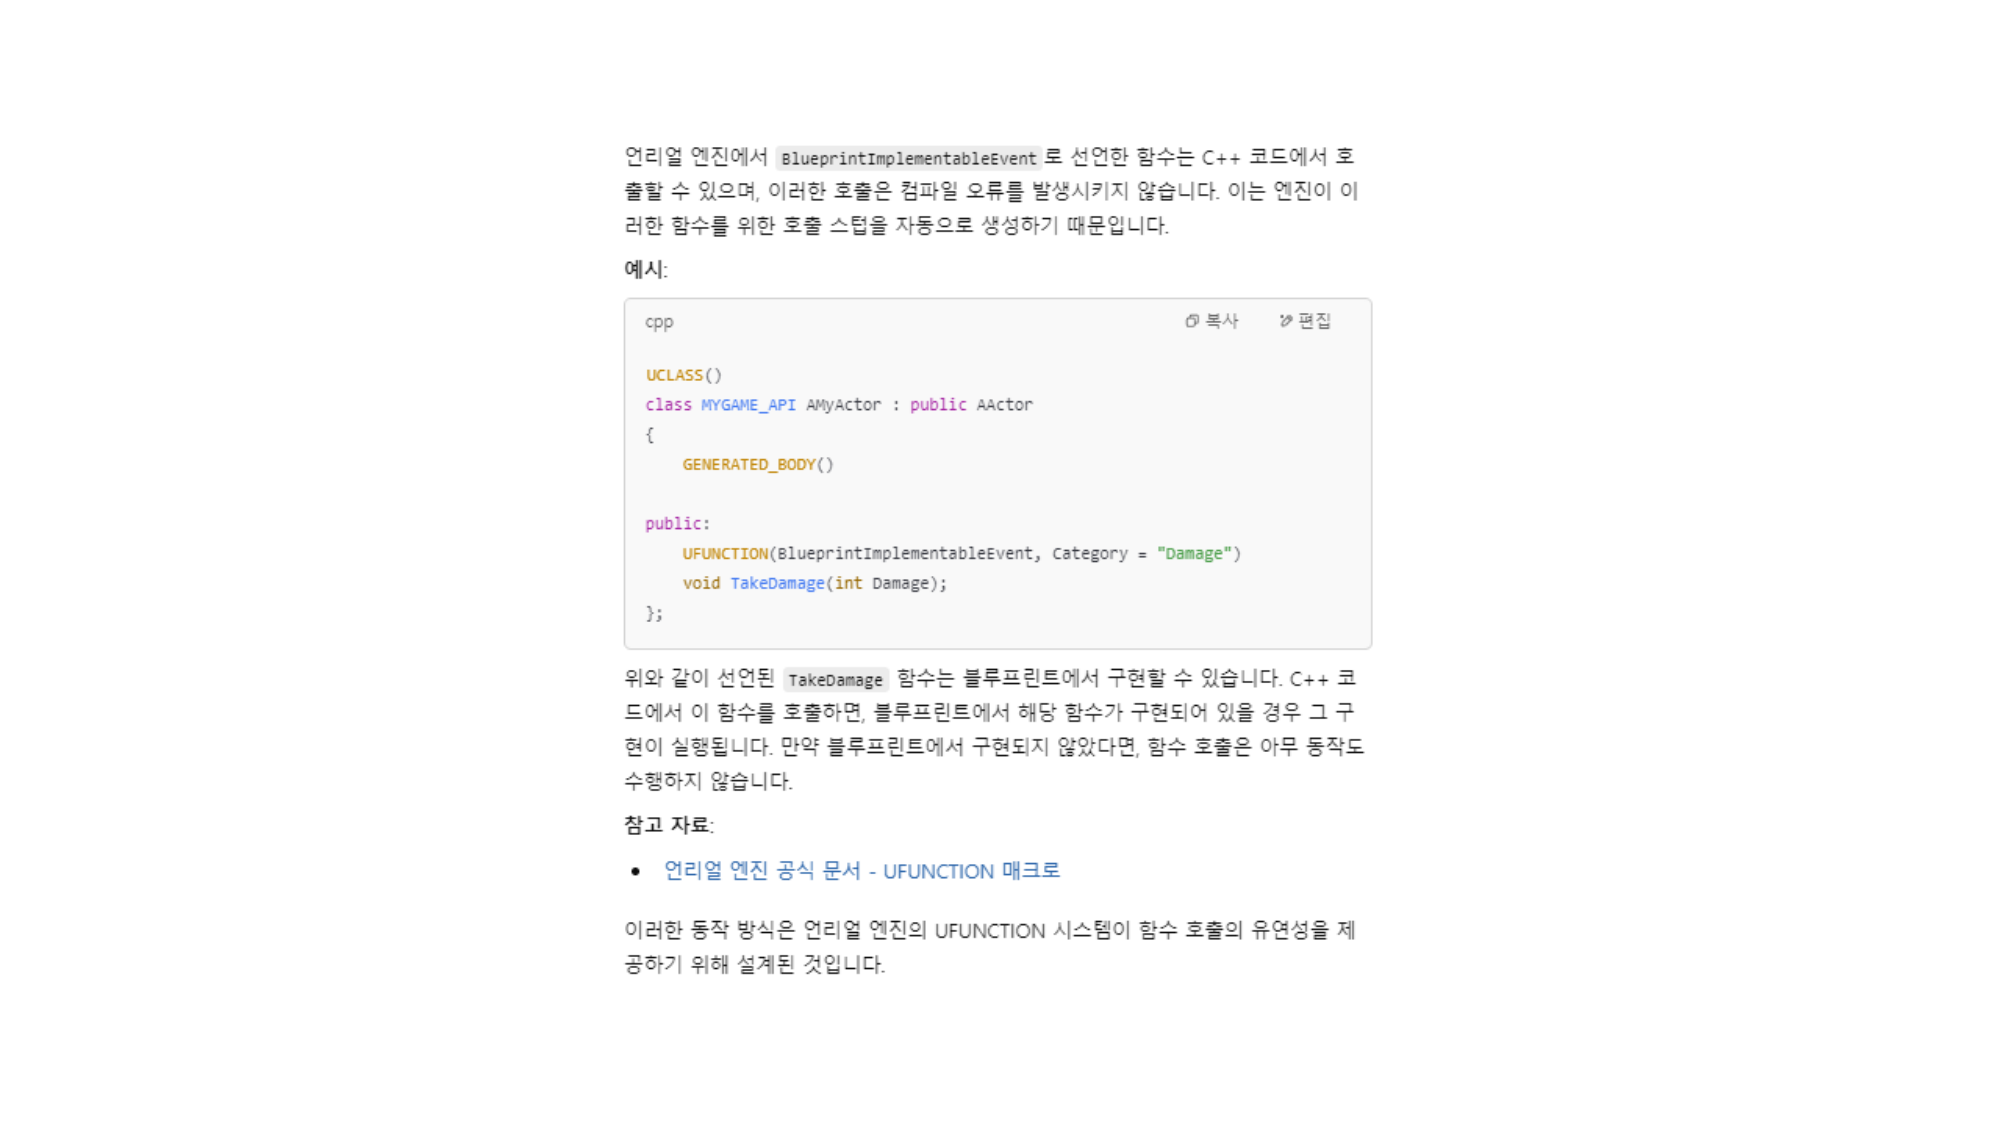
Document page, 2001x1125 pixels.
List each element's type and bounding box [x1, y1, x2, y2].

picture [599, 121, 1401, 1004]
